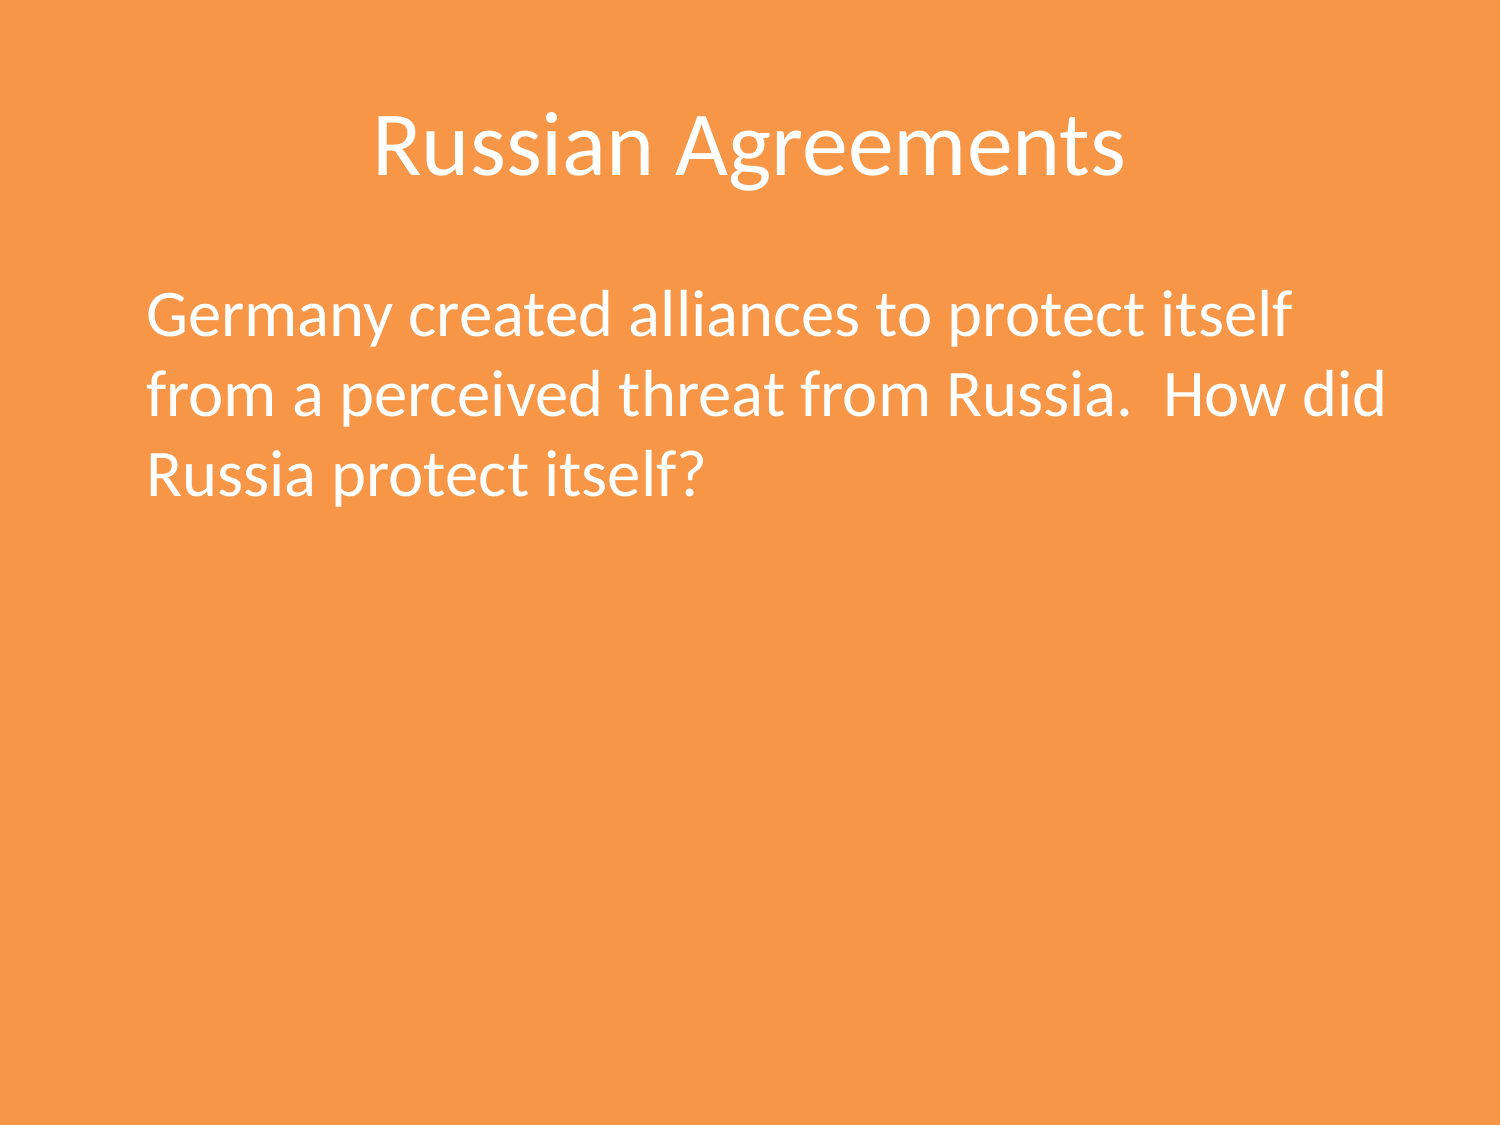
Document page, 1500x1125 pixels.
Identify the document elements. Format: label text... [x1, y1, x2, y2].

list Germany created alliances to protect itself from a perceived threat from Russia. How did Russia protect itself? [75, 262, 1425, 1005]
title Russian Agreements [75, 45, 1425, 233]
